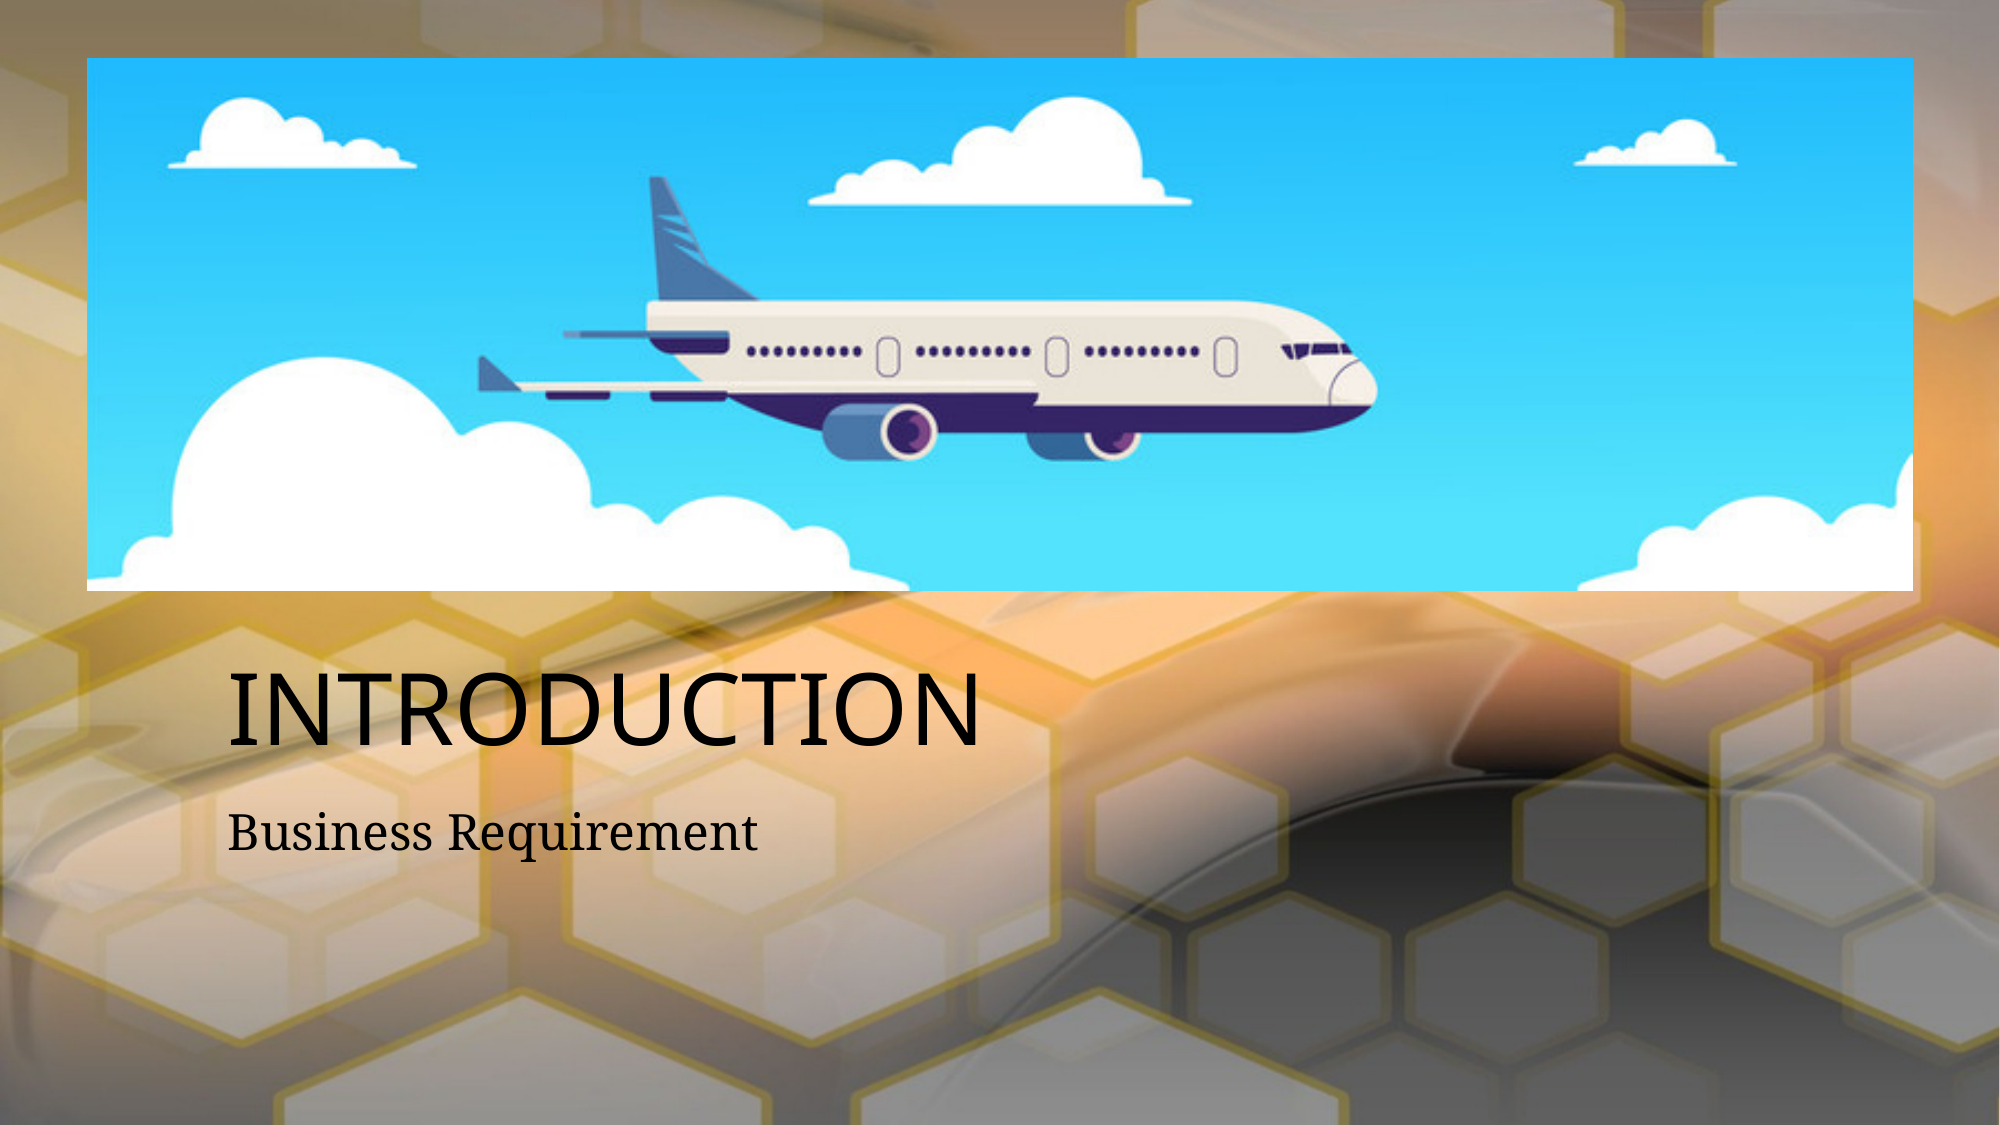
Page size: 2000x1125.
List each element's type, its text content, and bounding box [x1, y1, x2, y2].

picture [0, 0, 2000, 1125]
list Business Requirement [212, 800, 1600, 988]
title INTRODUCTION [212, 592, 1600, 775]
